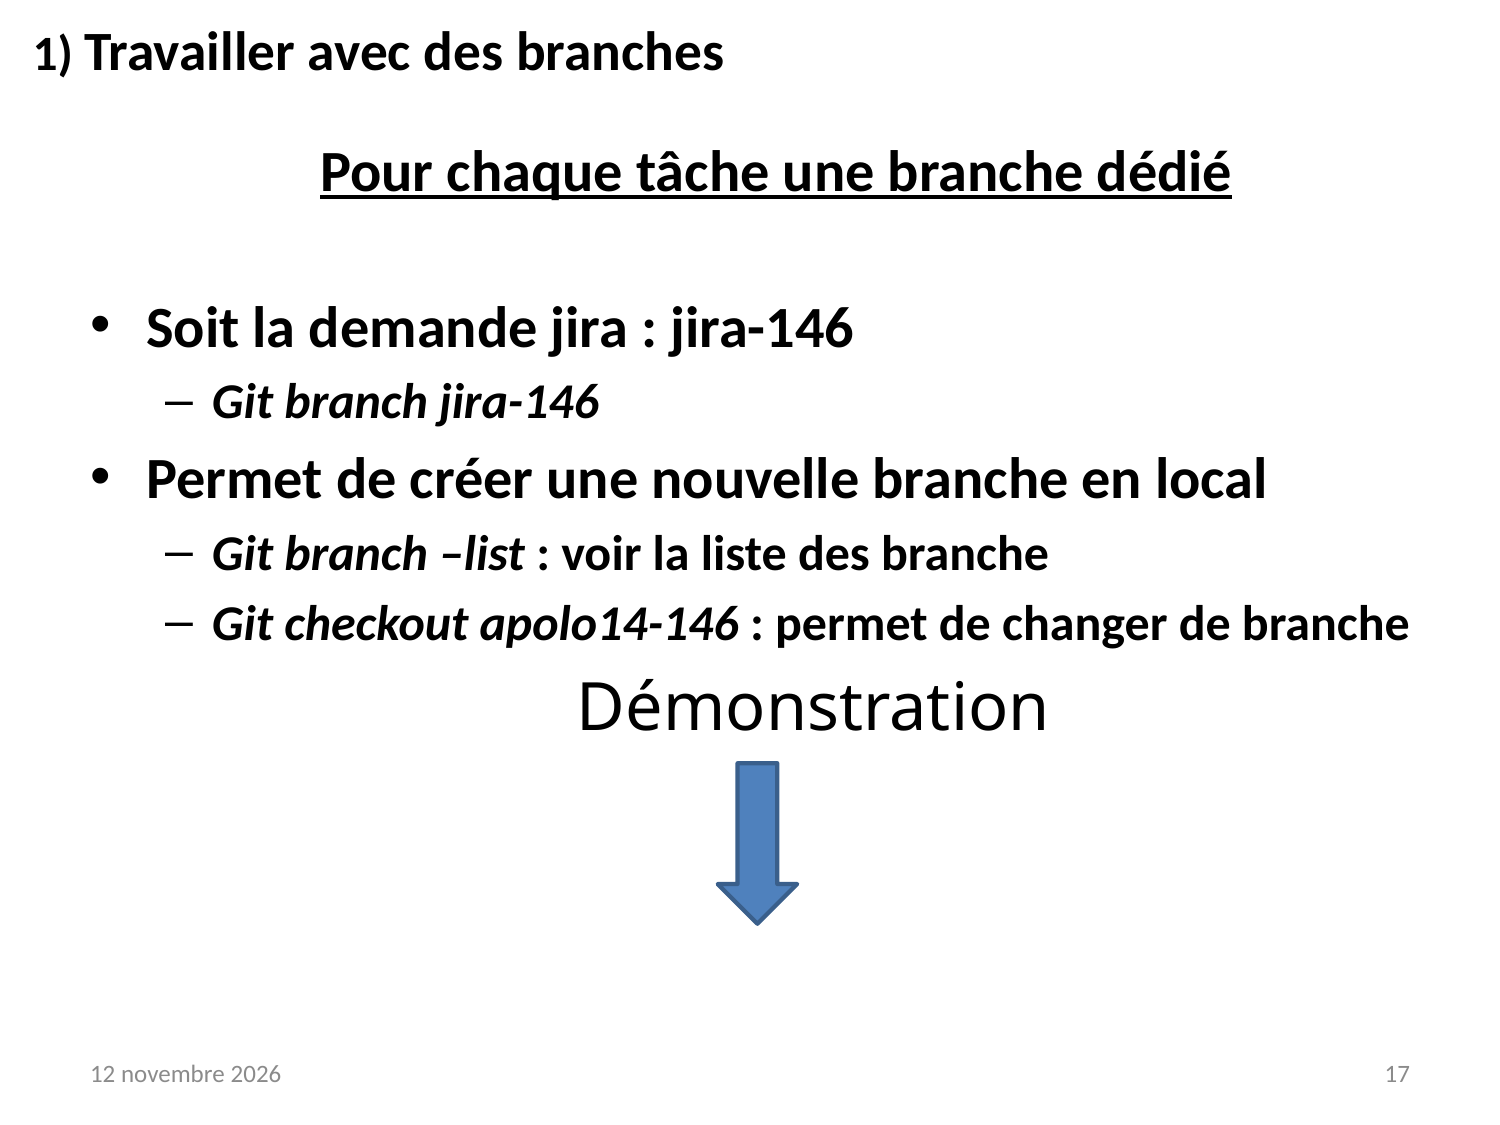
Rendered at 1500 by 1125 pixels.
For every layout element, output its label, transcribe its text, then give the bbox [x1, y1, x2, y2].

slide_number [75, 1042, 425, 1103]
list Pour chaque tâche une branche dédié Soit la demande jira : jira-146 Git branch jira-146 Permet de créer une nouvelle branche en local Git branch –list : voir la liste des branche Git checkout apolo14-146 : permet de changer de branche Démonstration [75, 125, 1478, 965]
slide_number 17 [1074, 1042, 1425, 1103]
text_box [715, 761, 800, 926]
title 1) Travailler avec des branches [17, 7, 1010, 149]
